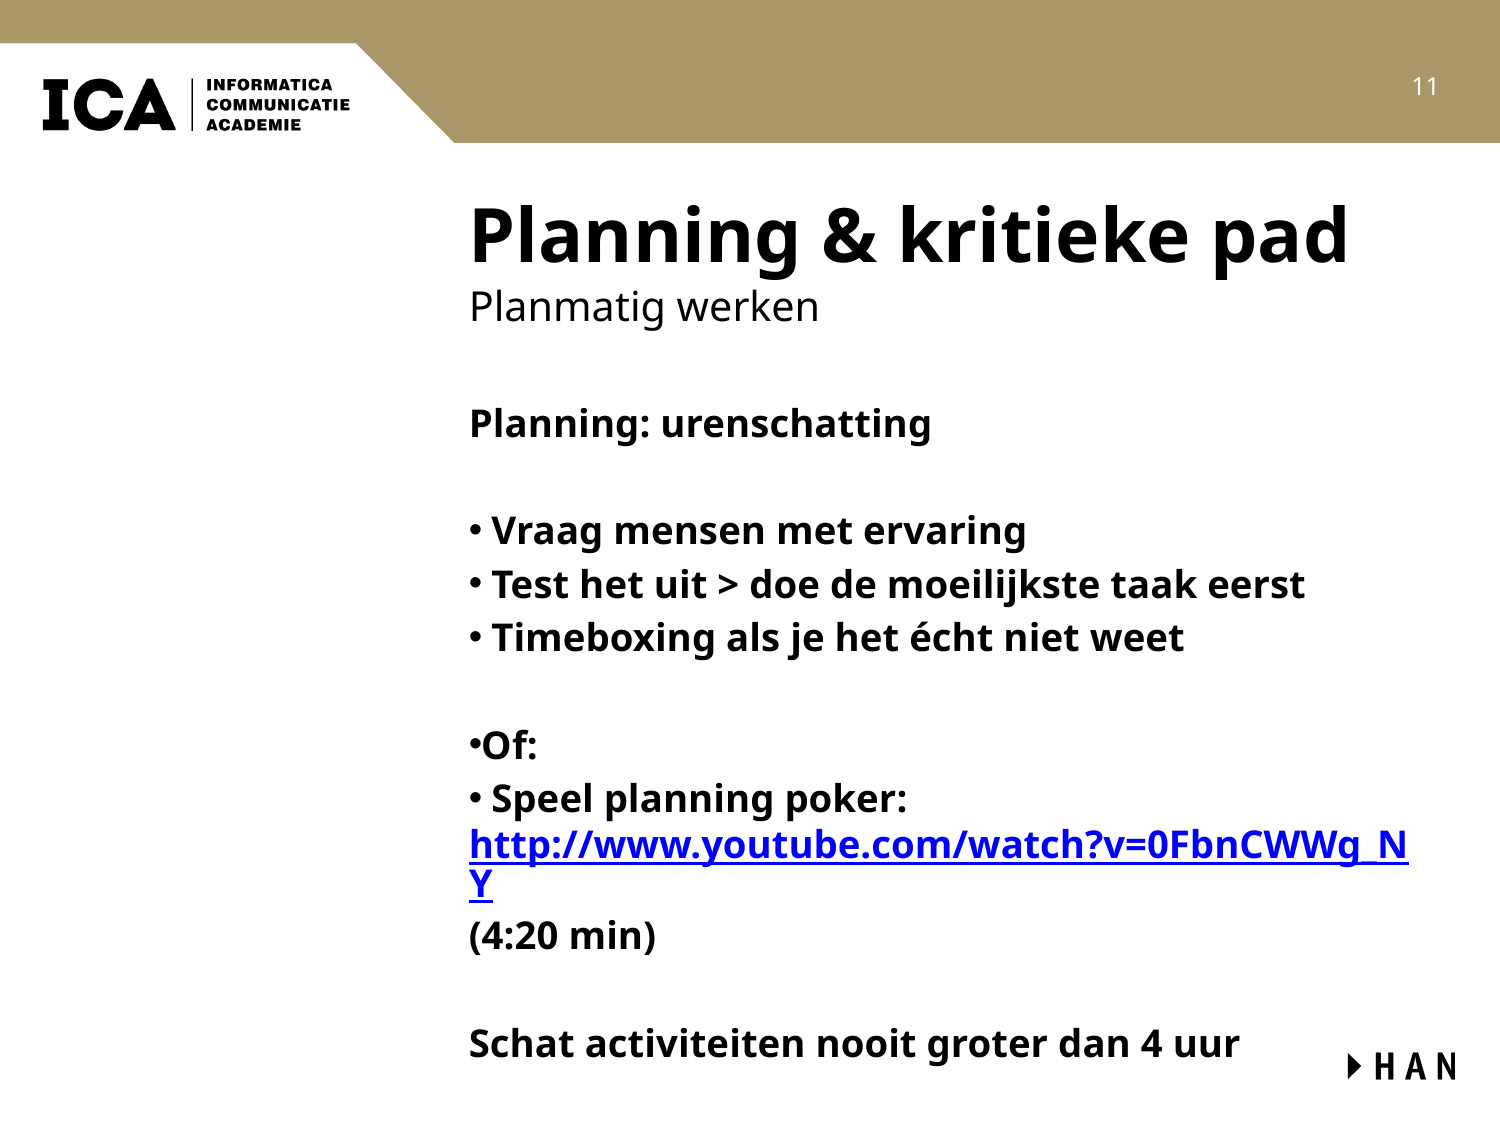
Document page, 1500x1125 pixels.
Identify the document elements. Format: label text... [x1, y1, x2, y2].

list Planning: urenschatting Vraag mensen met ervaring Test het uit > doe de moeilijkste taak eerst Timeboxing als je het écht niet weet Of: Speel planning poker: http://www.youtube.com/watch?v=0FbnCWWg_NY (4:20 min) Schat activiteiten nooit groter dan 4 uur [453, 391, 1455, 1040]
list 11 [453, 62, 1455, 123]
list Planmatig werken [453, 272, 1455, 337]
title Planning & kritieke pad [453, 179, 1455, 272]
